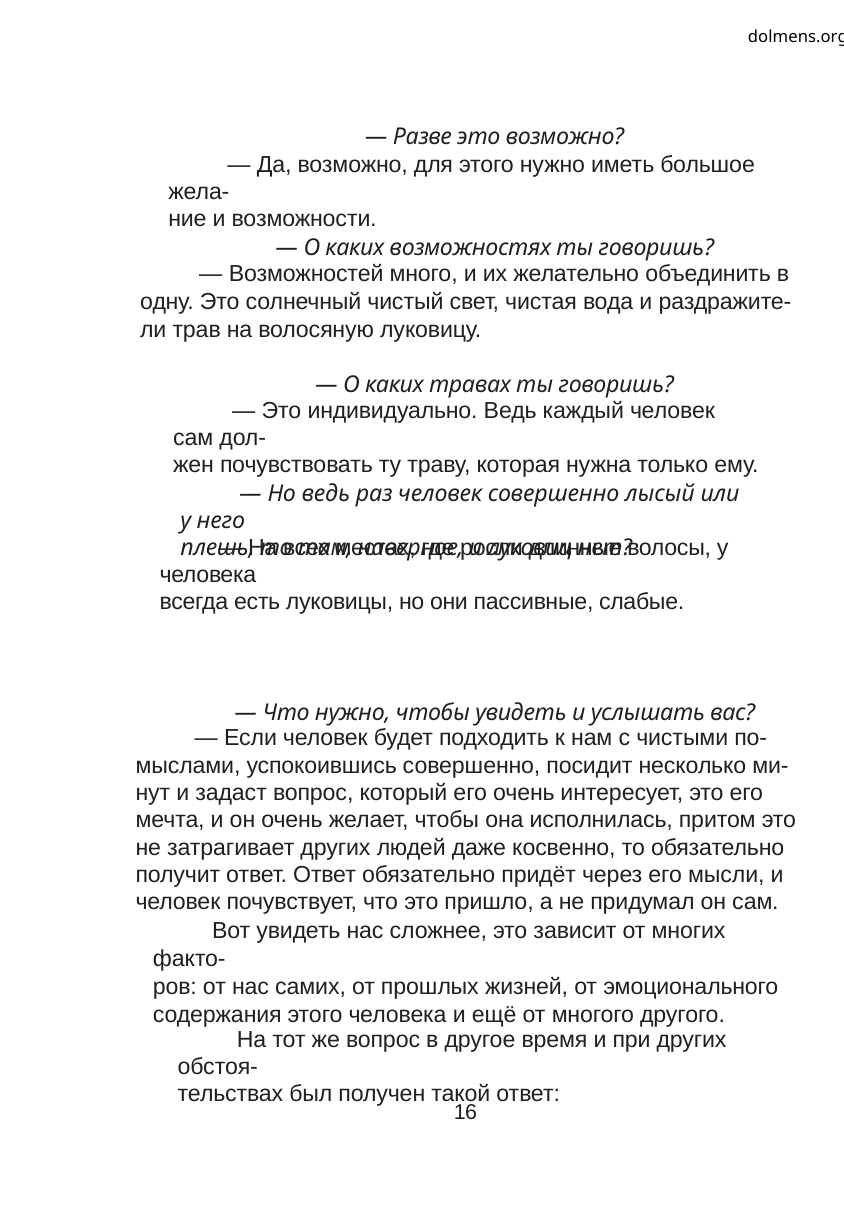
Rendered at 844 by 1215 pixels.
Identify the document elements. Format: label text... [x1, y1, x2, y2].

text_box — О каких травах ты говоришь? [315, 368, 674, 395]
text_box Вот увидеть нас сложнее, это зависит от многих факто- ров: от нас самих, от прошлых жизней, от эмоционального содержания этого человека и ещё от многого другого. [153, 914, 779, 1027]
text_box — Да, возможно, для этого нужно иметь большое жела- ние и возможности. [168, 150, 763, 232]
text_box — О каких возможностях ты говоришь? [275, 231, 714, 258]
text_box На тот же вопрос в другое время и при других обстоя- тельствах был получен такой ответ: [177, 1025, 754, 1107]
text_box — Это индивидуально. Ведь каждый человек сам дол- жен почувствовать ту траву, которая нужна только ему. [173, 395, 759, 478]
text_box — Возможностей много, и их желательно объединить в одну. Это солнечный чистый свет, чистая вода и раздражите- ли трав на волосяную луковицу. [140, 258, 791, 371]
text_box — Что нужно, чтобы увидеть и услышать вас? [234, 695, 755, 722]
text_box — На всех местах, где росли длинные волосы, у человека всегда есть луковицы, но они пассивные, слабые. [159, 533, 772, 615]
text_box 16 [453, 1097, 478, 1151]
text_box — Разве это возможно? [365, 120, 625, 150]
text_box dolmens.org [747, 27, 844, 66]
text_box — Но ведь раз человек совершенно лысый или у него плешь, то там, наверное, и луковиц нет? [180, 479, 751, 533]
text_box — Если человек будет подходить к нам с чистыми по- мыслами, успокоившись совершенно, посидит несколько ми- нут и задаст вопрос, который его очень интересует, это его мечта, и он очень желает, чтобы она исполнилась, притом это не затрагивает других людей даже косвенно, то обязательно получит ответ. Ответ обязательно придёт через его мысли, и человек почувствует, что это пришло, а не придумал он сам. [135, 722, 796, 942]
